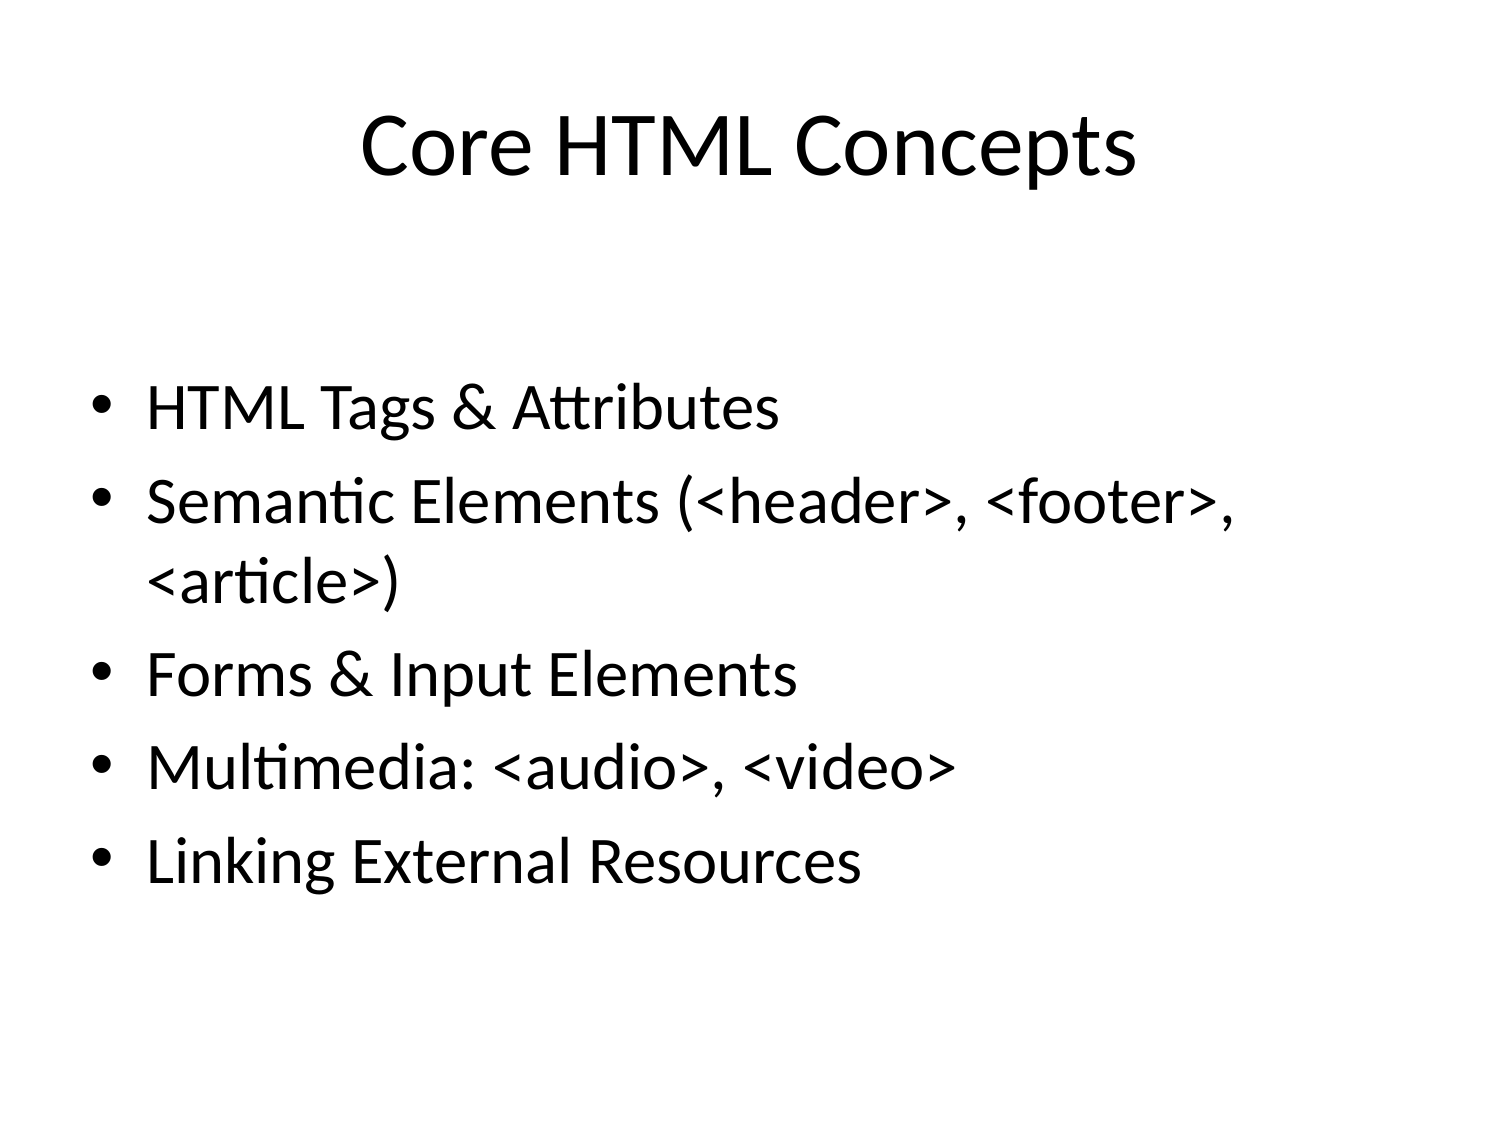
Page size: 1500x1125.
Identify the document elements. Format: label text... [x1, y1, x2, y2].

title Core HTML Concepts [75, 45, 1425, 233]
list HTML Tags & Attributes Semantic Elements (<header>, <footer>, <article>) Forms & Input Elements Multimedia: <audio>, <video> Linking External Resources [75, 262, 1425, 1005]
